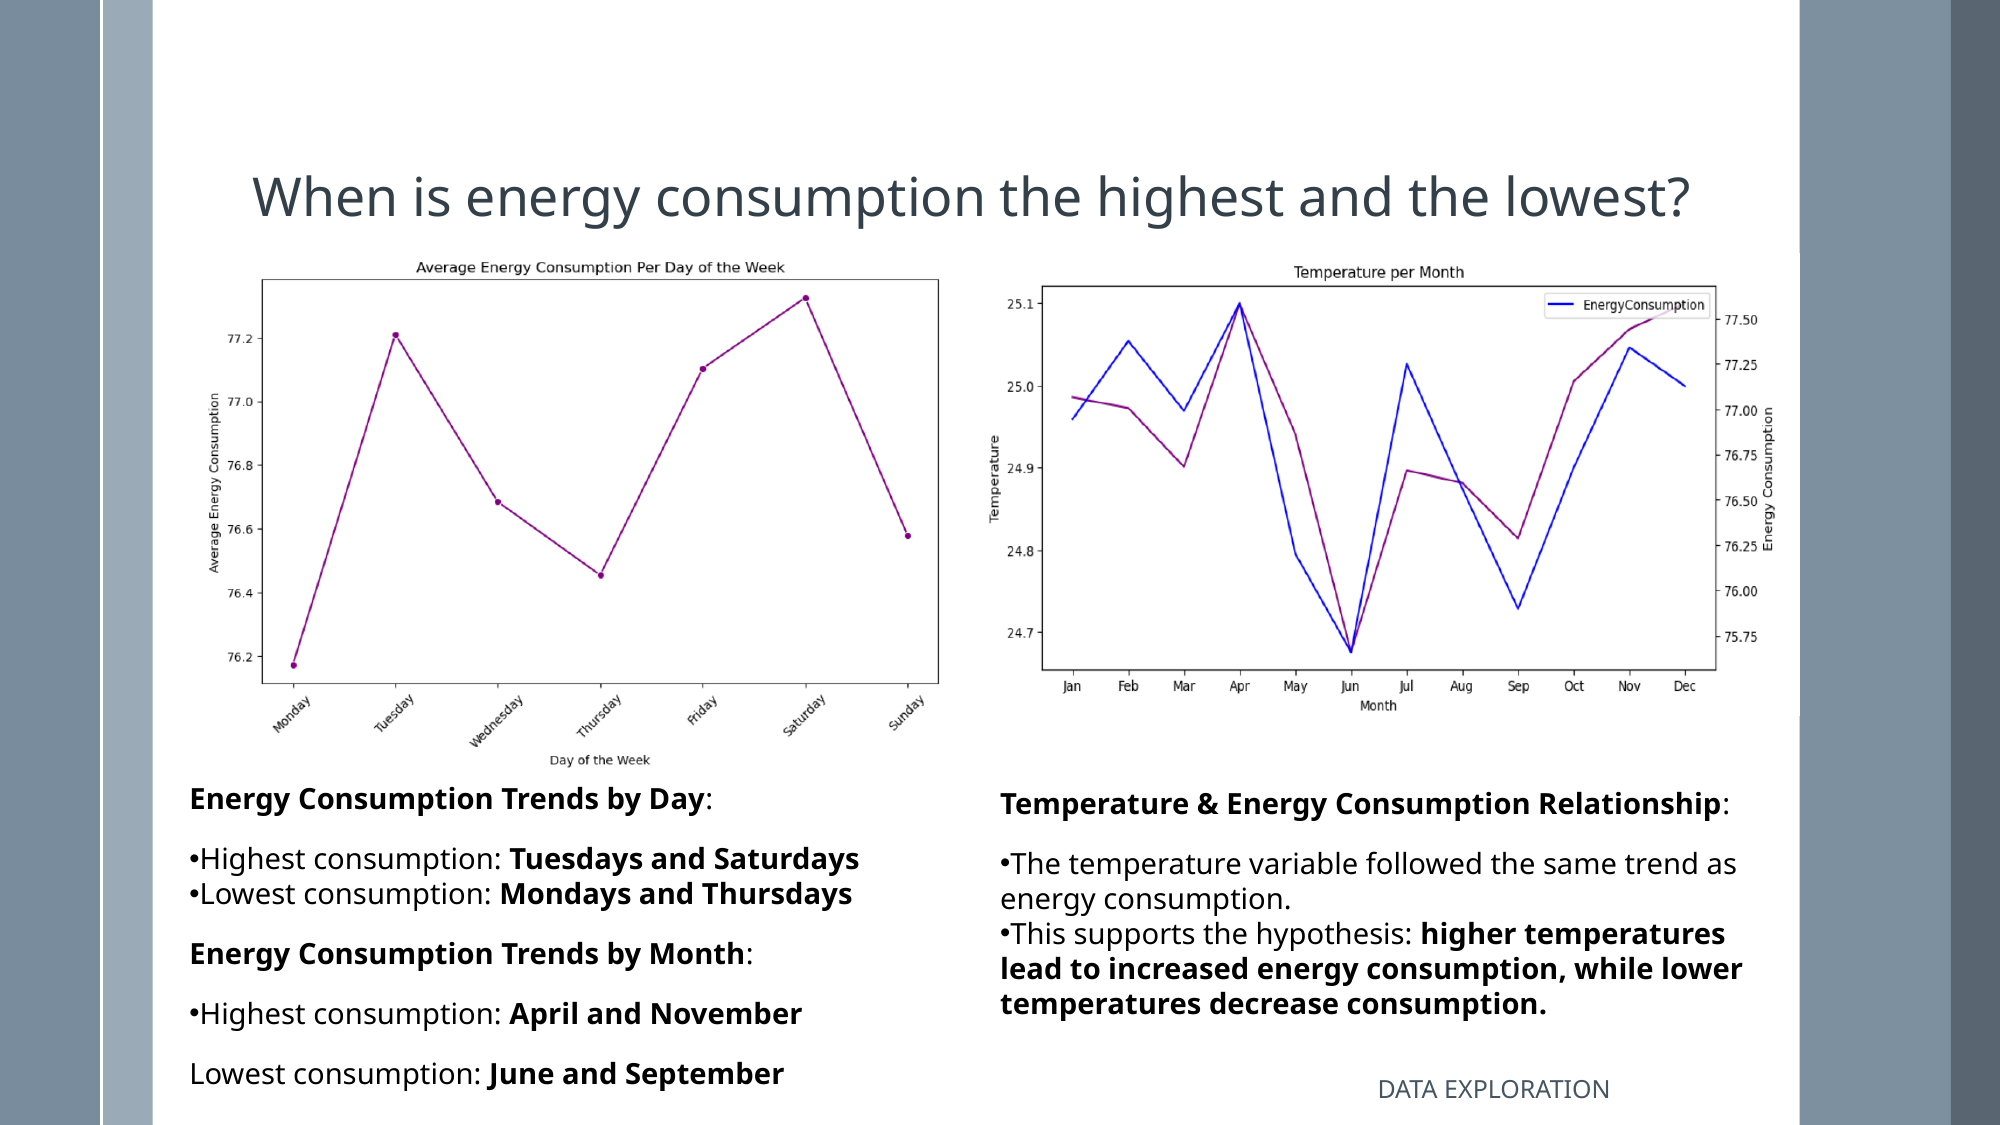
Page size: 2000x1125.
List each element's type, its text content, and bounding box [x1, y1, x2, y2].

text_box Energy Consumption Trends by Day: Highest consumption: Tuesdays and Saturdays Lowest consumption: Mondays and Thursdays Energy Consumption Trends by Month: Highest consumption: April and November Lowest consumption: June and September [174, 774, 938, 1098]
picture [174, 252, 1800, 774]
footer Data Exploration [1168, 1058, 1821, 1119]
text_box Temperature & Energy Consumption Relationship: The temperature variable followed the same trend as energy consumption. This supports the hypothesis: higher temperatures lead to increased energy consumption, while lower temperatures decrease consumption. [985, 778, 1775, 1028]
title When is energy consumption the highest and the lowest? [237, 37, 1713, 236]
